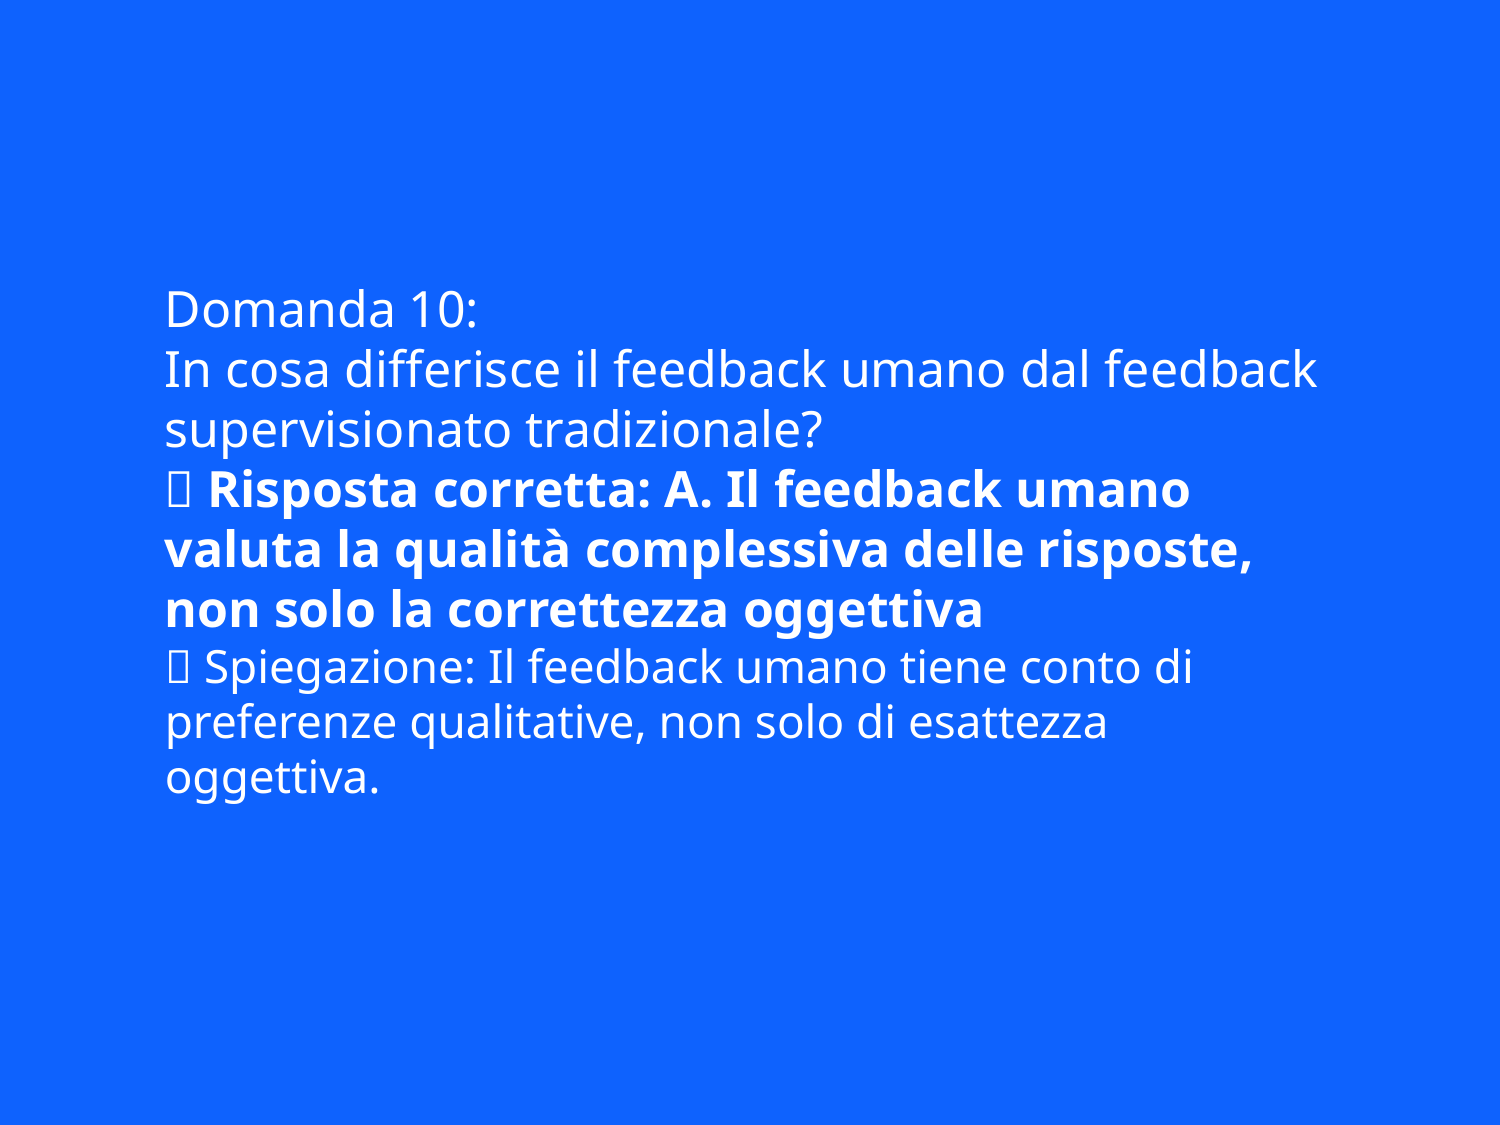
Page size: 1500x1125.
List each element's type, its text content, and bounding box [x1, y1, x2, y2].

text_box Domanda 10: In cosa differisce il feedback umano dal feedback supervisionato tradizionale? ✅ Risposta corretta: A. Il feedback umano valuta la qualità complessiva delle risposte, non solo la correttezza oggettiva 📘 Spiegazione: Il feedback umano tiene conto di preferenze qualitative, non solo di esattezza oggettiva. [149, 224, 1350, 810]
